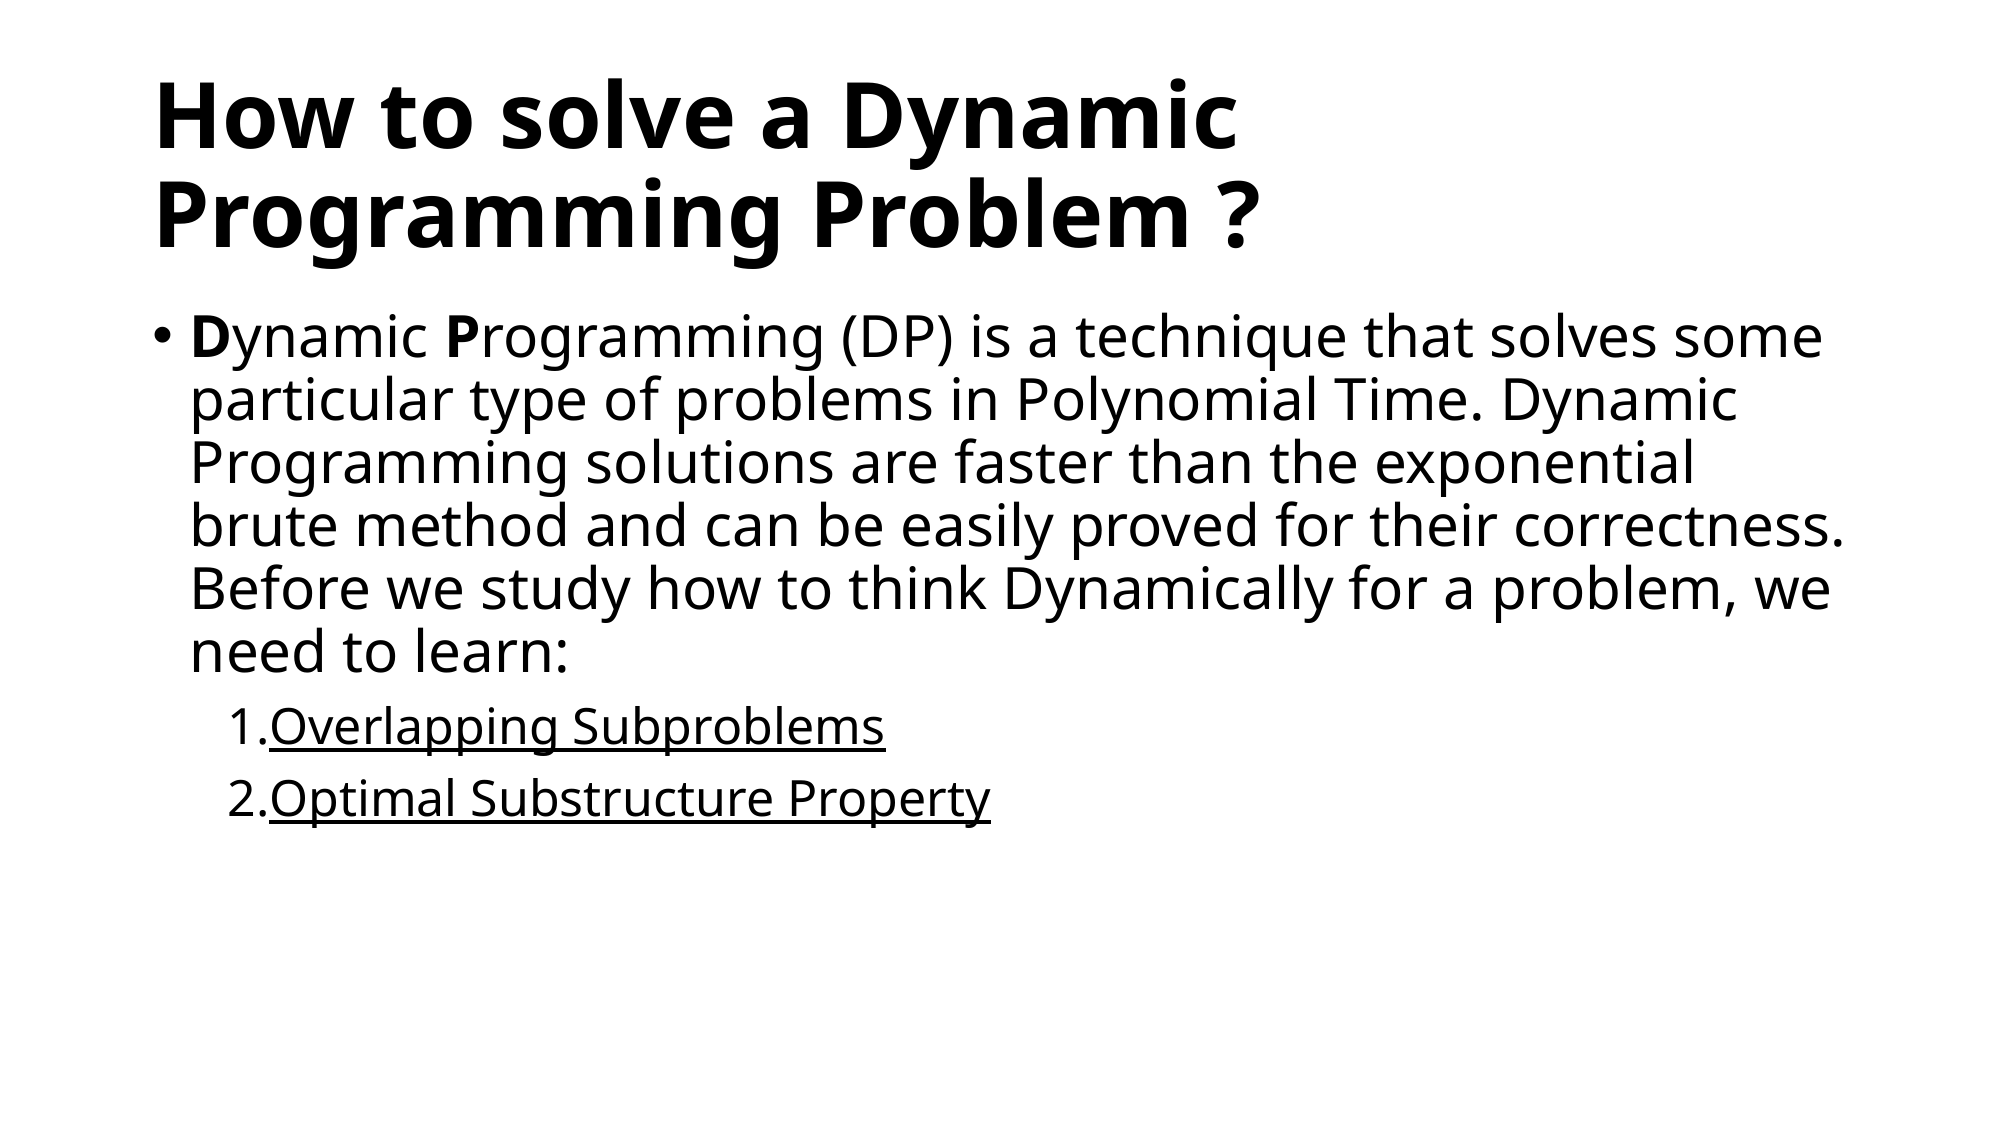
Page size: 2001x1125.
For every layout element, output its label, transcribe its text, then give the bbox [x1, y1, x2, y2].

list Dynamic Programming (DP) is a technique that solves some particular type of problems in Polynomial Time. Dynamic Programming solutions are faster than the exponential brute method and can be easily proved for their correctness. Before we study how to think Dynamically for a problem, we need to learn: Overlapping Subproblems Optimal Substructure Property [137, 299, 1863, 1014]
title How to solve a Dynamic Programming Problem ? [137, 59, 1863, 278]
